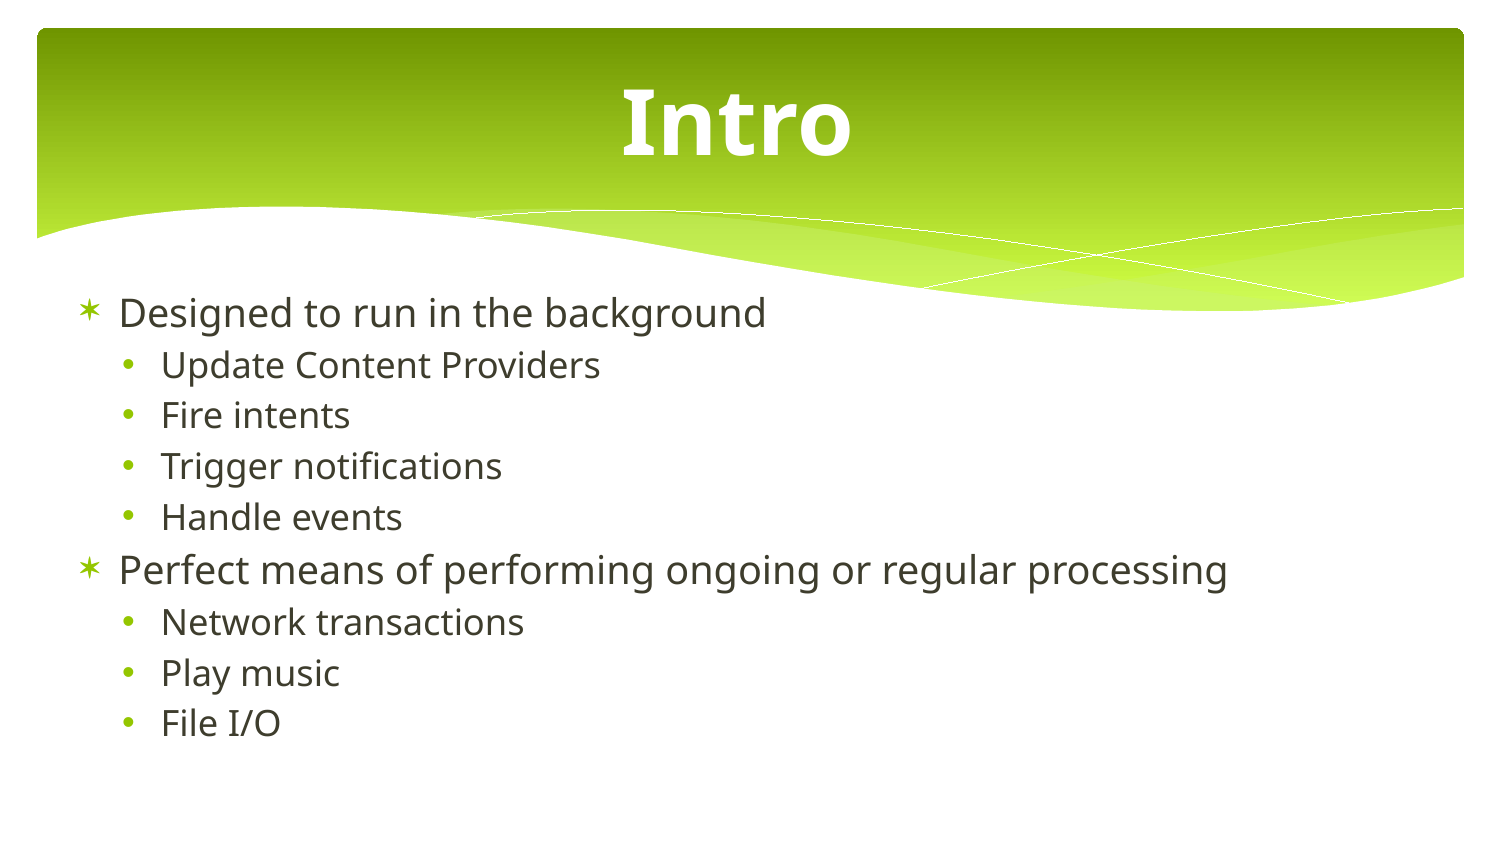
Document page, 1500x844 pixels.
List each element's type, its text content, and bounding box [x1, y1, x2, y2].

list Designed to run in the background Update Content Providers Fire intents Trigger notifications Handle events Perfect means of performing ongoing or regular processing Network transactions Play music File I/O [64, 280, 1447, 754]
title Intro [75, 41, 1425, 196]
